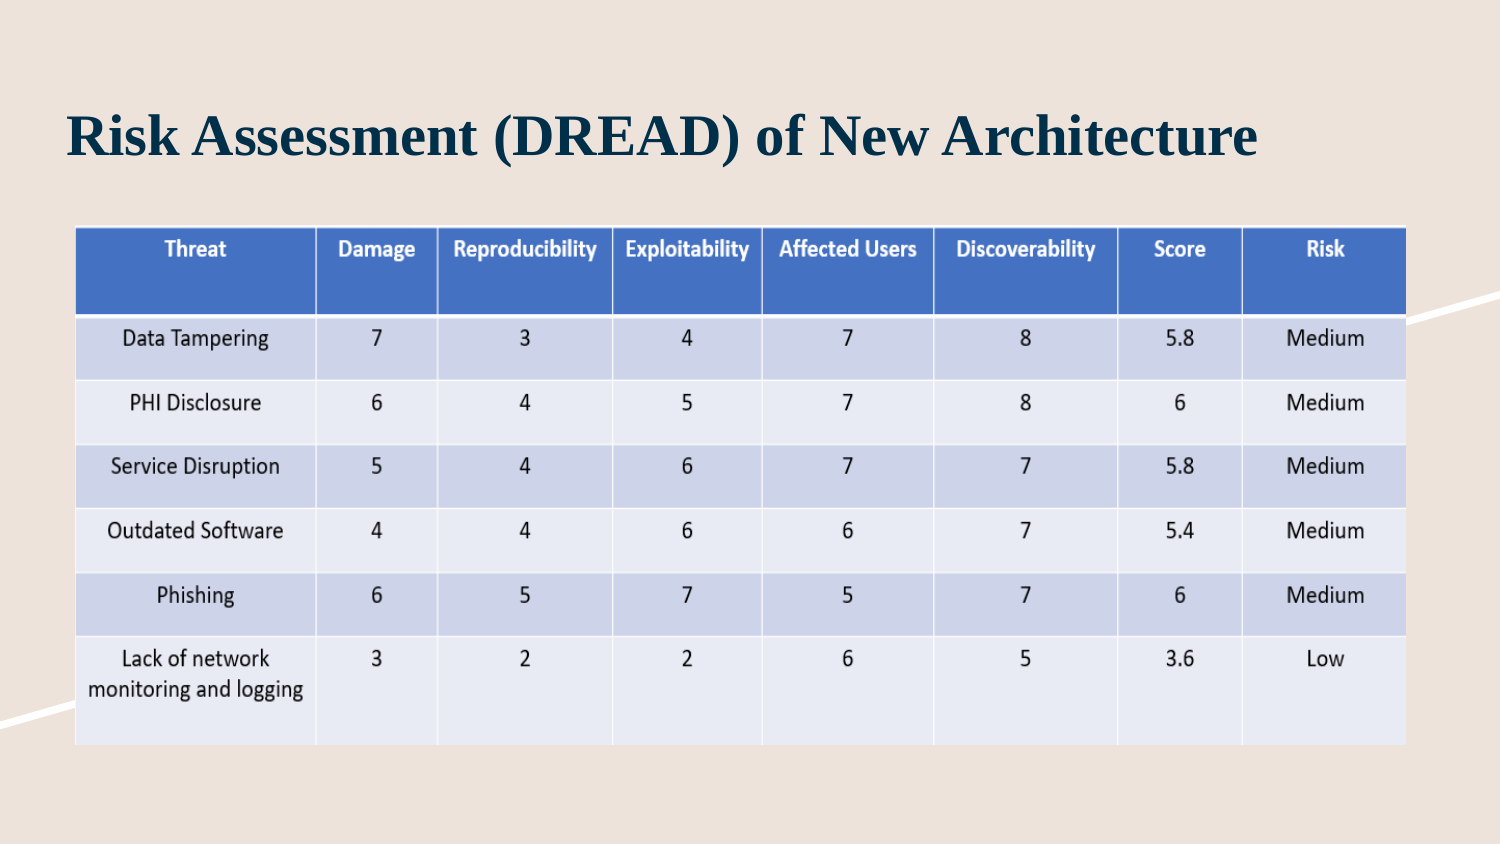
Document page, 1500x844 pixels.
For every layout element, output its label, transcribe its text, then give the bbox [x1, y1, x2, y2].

title Risk Assessment (DREAD) of New Architecture [51, 88, 1449, 190]
picture [74, 225, 1407, 745]
